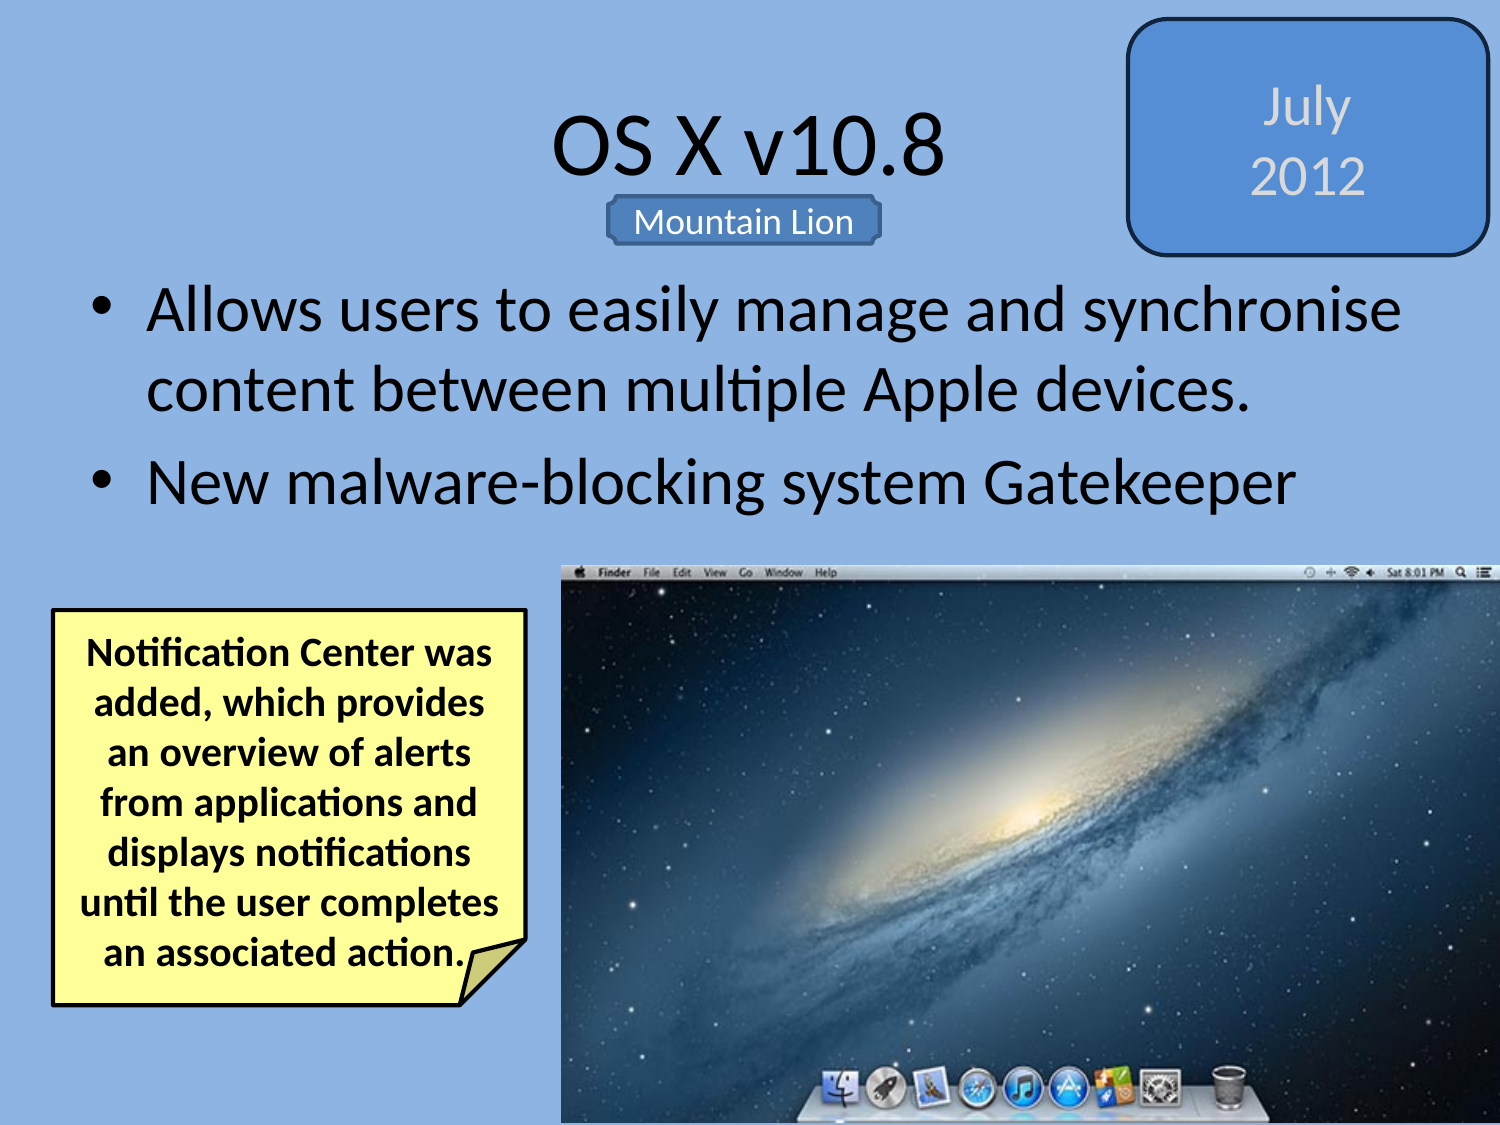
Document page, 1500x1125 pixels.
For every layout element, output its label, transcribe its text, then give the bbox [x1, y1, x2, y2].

text_box July 2012 [1125, 16, 1491, 258]
list Allows users to easily manage and synchronise content between multiple Apple devices. New malware-blocking system Gatekeeper [75, 257, 1425, 1000]
title OS X v10.8 [75, 45, 1129, 233]
text_box Notification Center was added, which provides an overview of alerts from applications and displays notifications until the user completes an associated action. [50, 608, 528, 1008]
text_box Mountain Lion [606, 194, 882, 246]
picture [560, 565, 1500, 1123]
